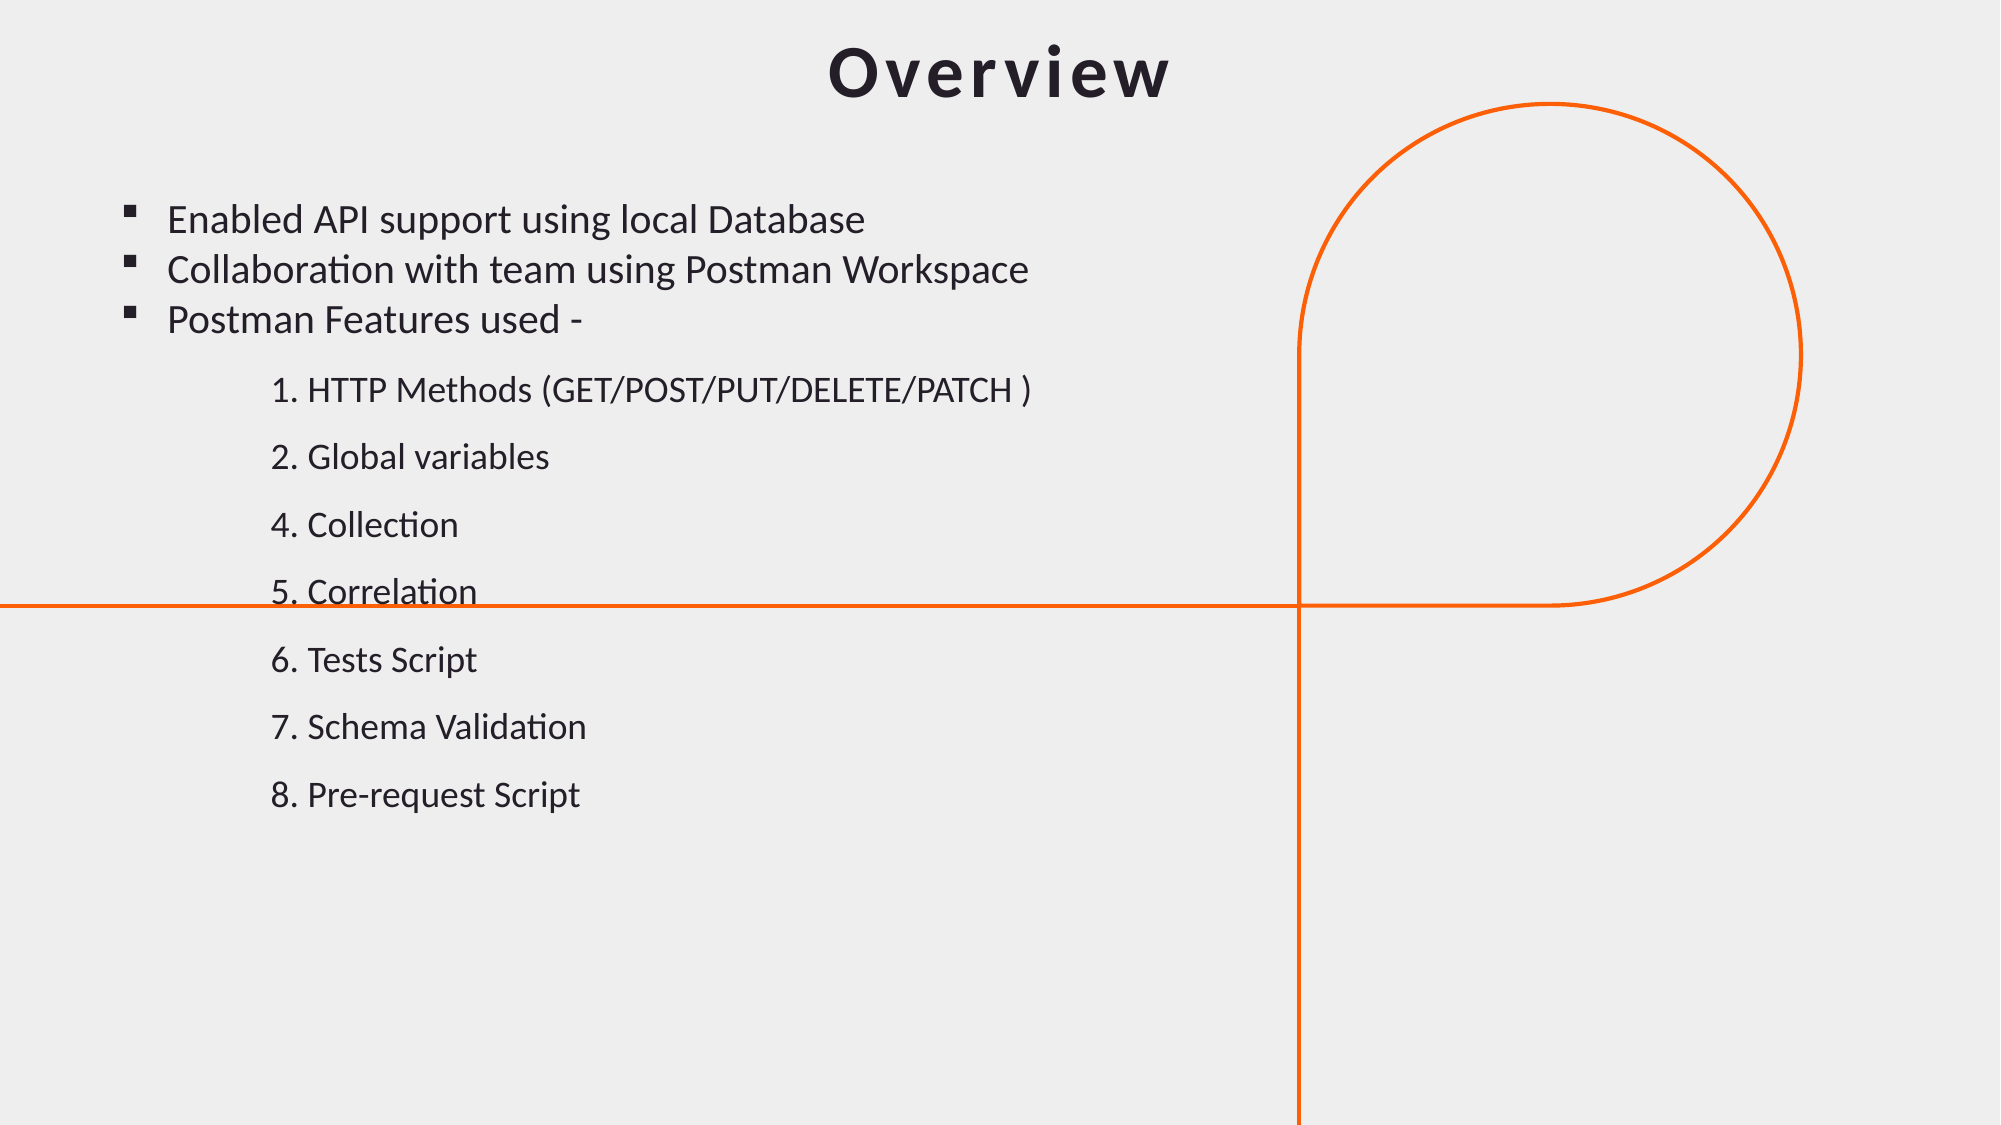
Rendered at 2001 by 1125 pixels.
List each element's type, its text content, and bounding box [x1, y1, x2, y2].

text_box Overview [570, 16, 1430, 114]
text_box Enabled API support using local Database Collaboration with team using Postman Workspace Postman Features used - 1. HTTP Methods (GET/POST/PUT/DELETE/PATCH ) 2. Global variables 4. Collection 5. Correlation 6. Tests Script 7. Schema Validation 8. Pre-request Script [105, 184, 1262, 890]
